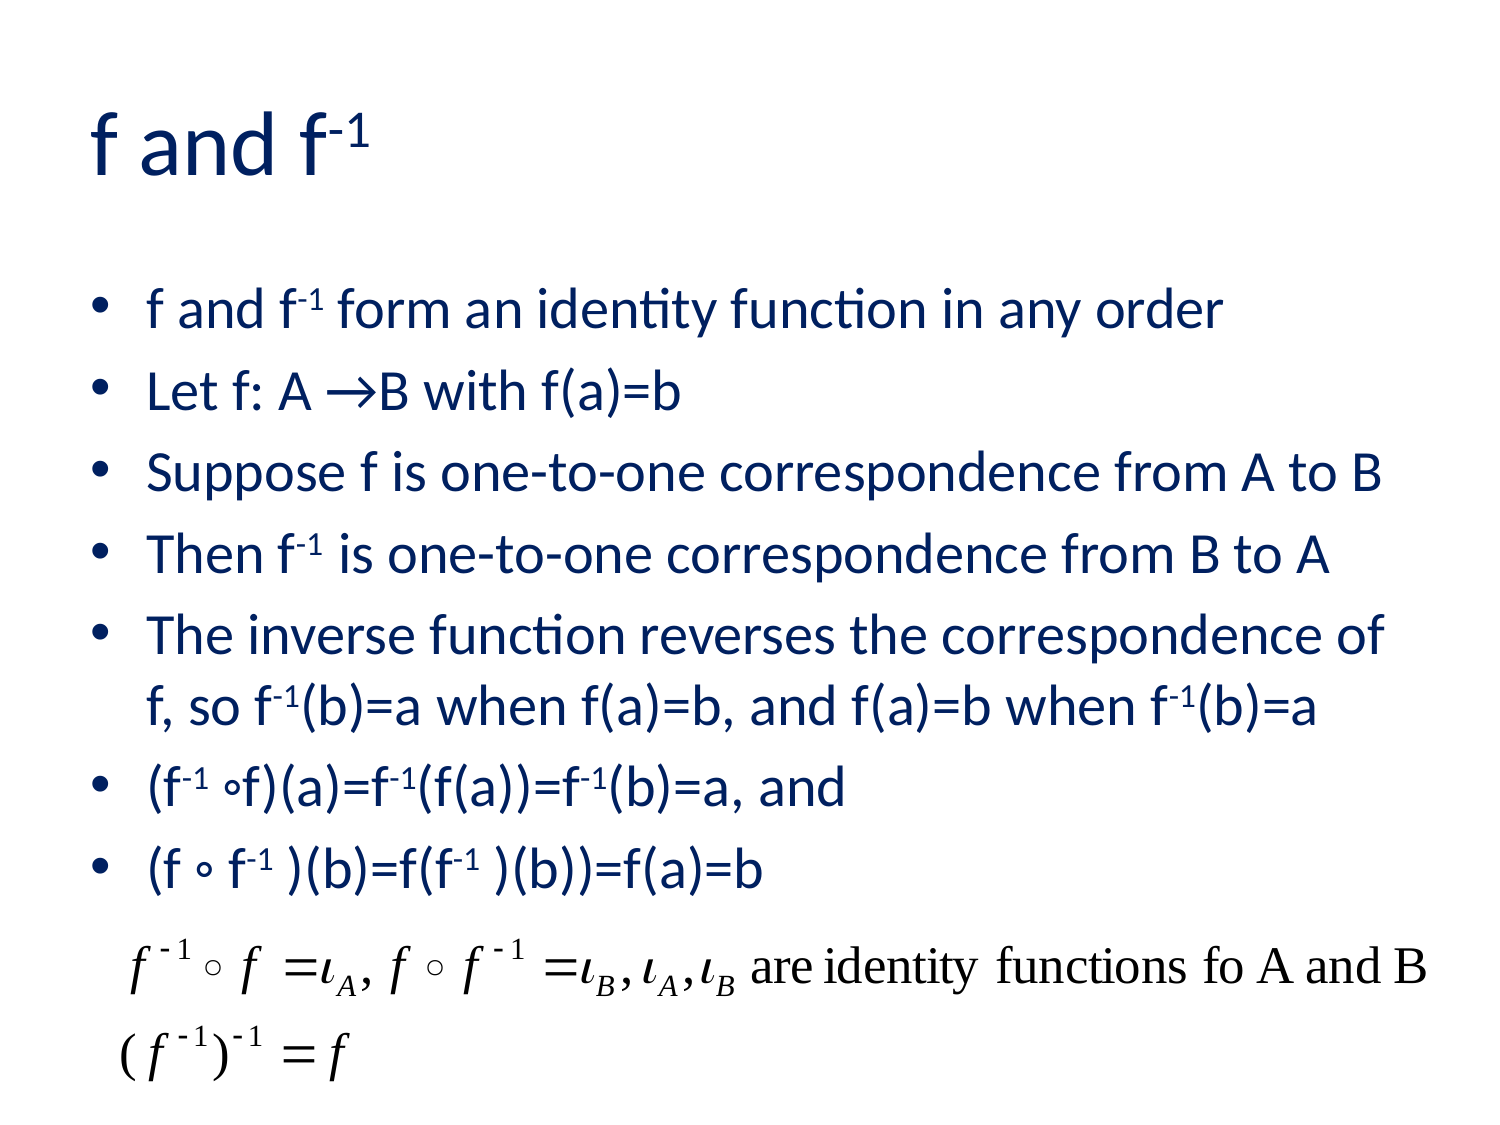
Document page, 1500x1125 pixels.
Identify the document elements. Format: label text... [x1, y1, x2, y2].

list f and f-1 form an identity function in any order Let f: A →B with f(a)=b Suppose f is one-to-one correspondence from A to B Then f-1 is one-to-one correspondence from B to A The inverse function reverses the correspondence of f, so f-1(b)=a when f(a)=b, and f(a)=b when f-1(b)=a (f-1 ◦f)(a)=f-1(f(a))=f-1(b)=a, and (f ◦ f-1 )(b)=f(f-1 )(b))=f(a)=b [74, 262, 1426, 1006]
title f and f-1 [74, 44, 1426, 233]
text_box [112, 924, 1436, 1093]
